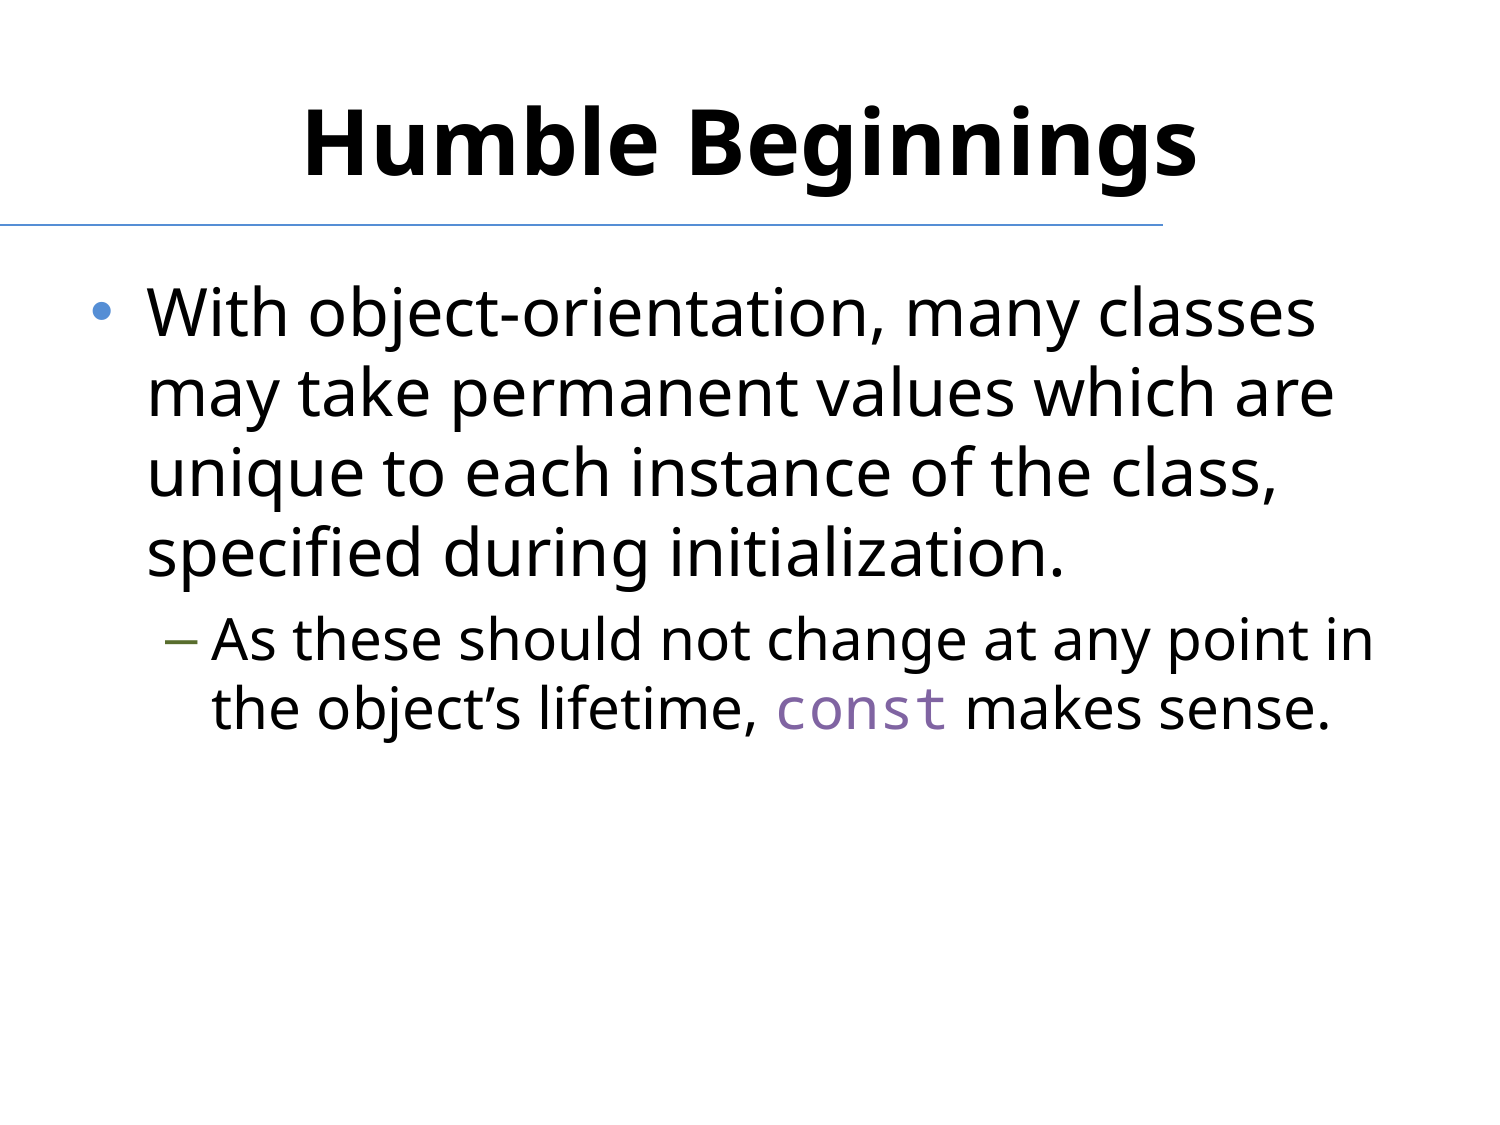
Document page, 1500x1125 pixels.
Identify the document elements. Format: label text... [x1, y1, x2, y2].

list With object-orientation, many classes may take permanent values which are unique to each instance of the class, specified during initialization. As these should not change at any point in the object’s lifetime, const makes sense. [75, 262, 1425, 1040]
title Humble Beginnings [75, 45, 1425, 233]
